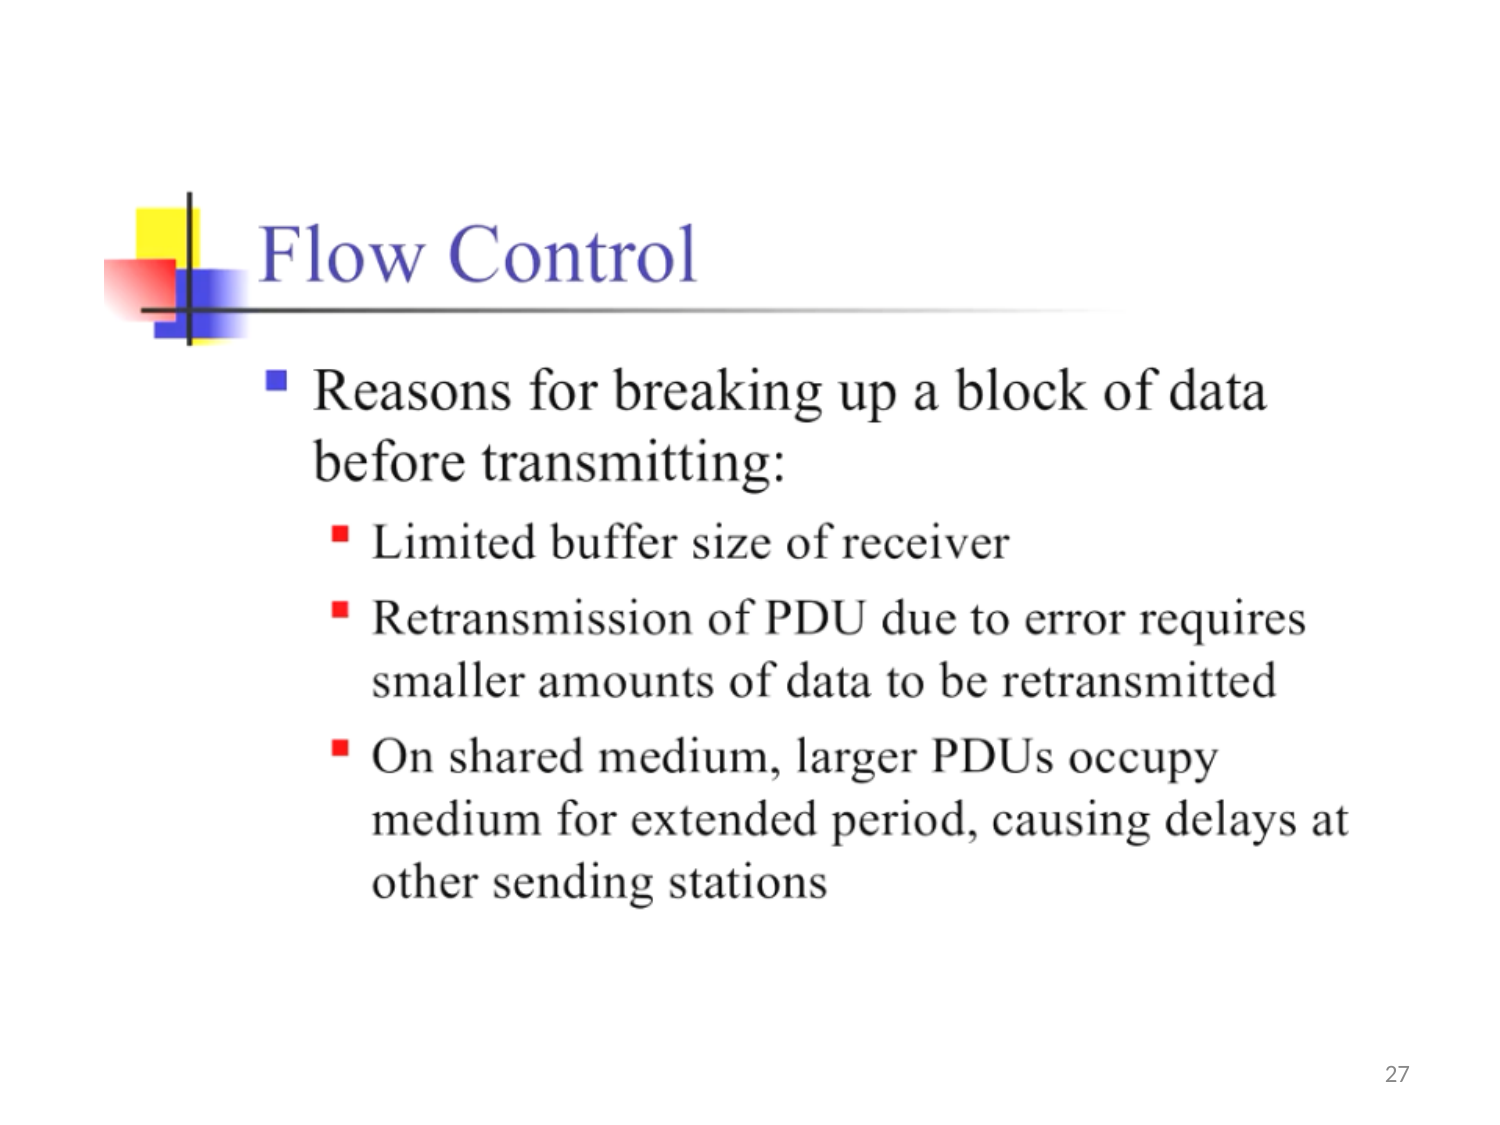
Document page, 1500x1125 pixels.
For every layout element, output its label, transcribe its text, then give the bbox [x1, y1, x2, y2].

picture [104, 188, 1396, 937]
text_box 27 [1074, 1042, 1425, 1103]
